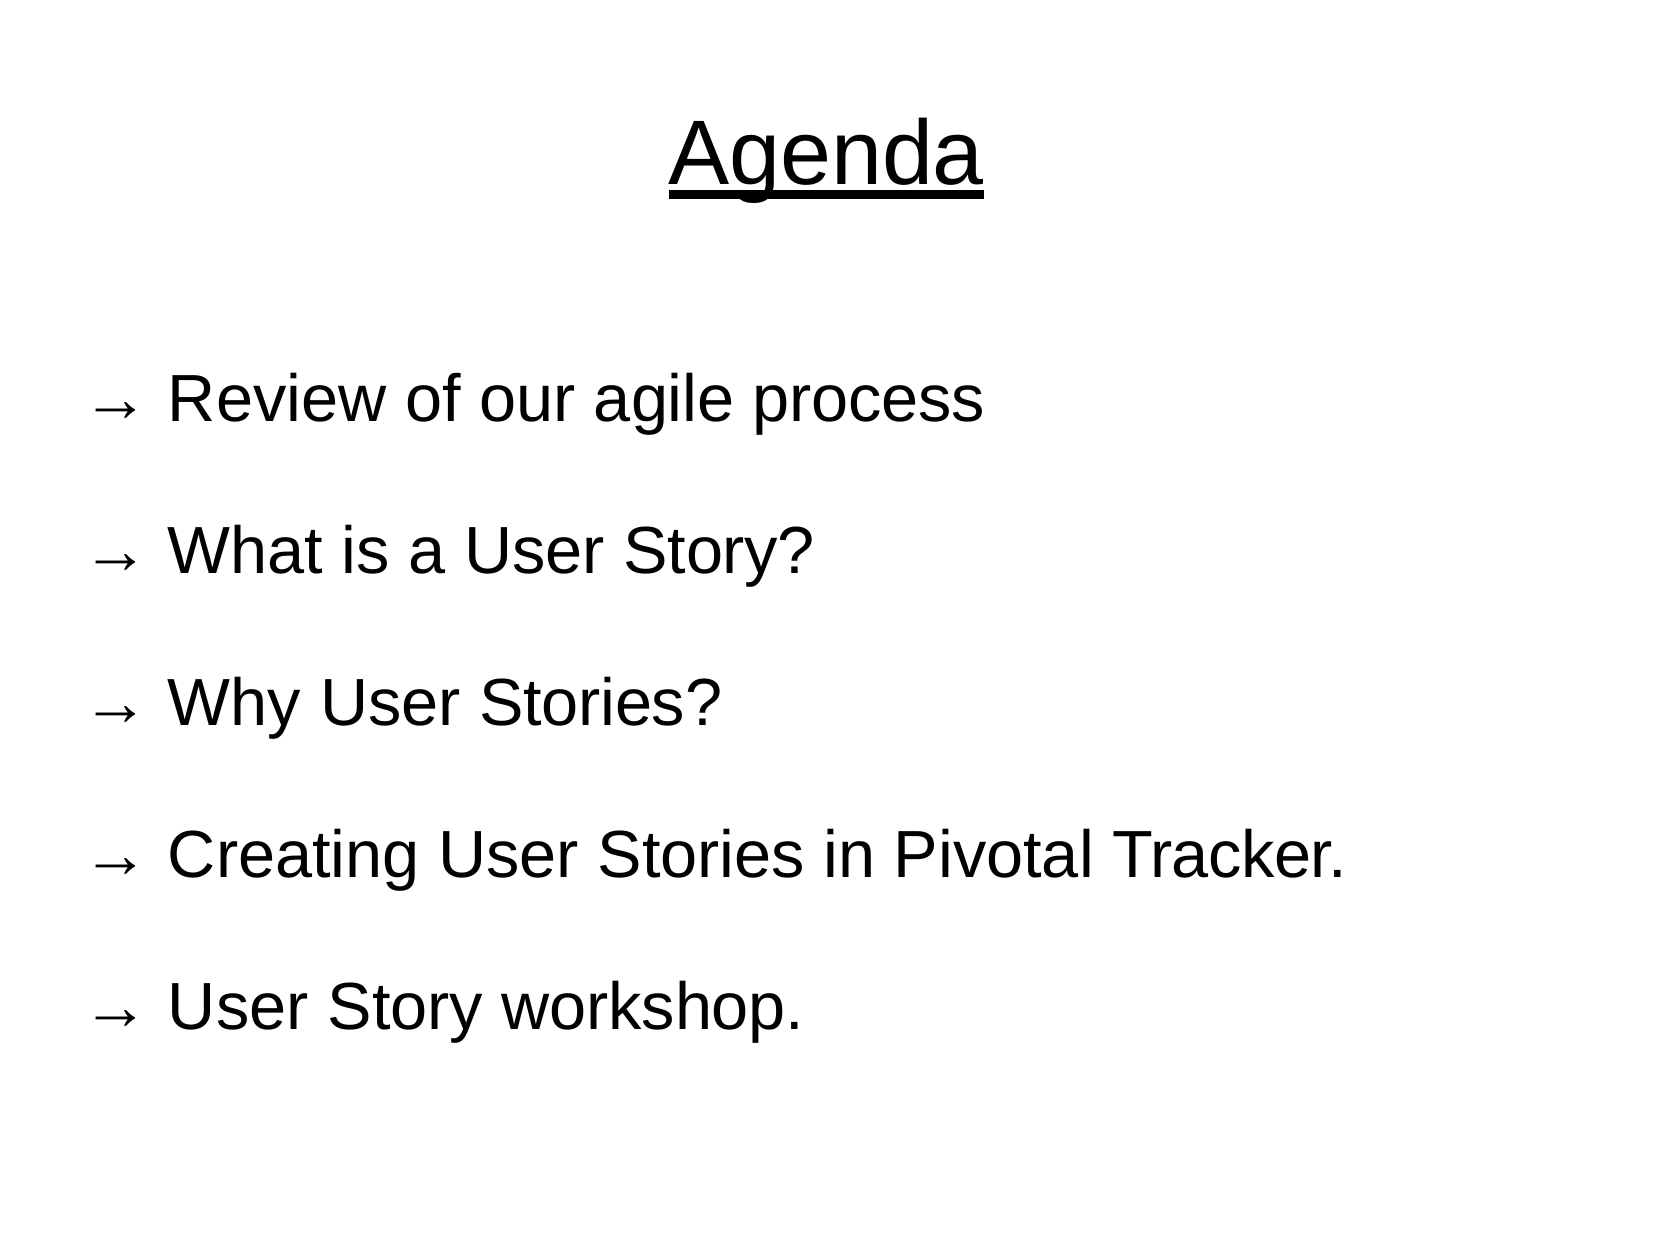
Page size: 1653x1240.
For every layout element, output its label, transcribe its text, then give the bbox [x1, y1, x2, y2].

text_box → Review of our agile process → What is a User Story? → Why User Stories? → Creating User Stories in Pivotal Tracker. → User Story workshop. [80, 353, 1350, 1043]
title Agenda [666, 90, 987, 300]
